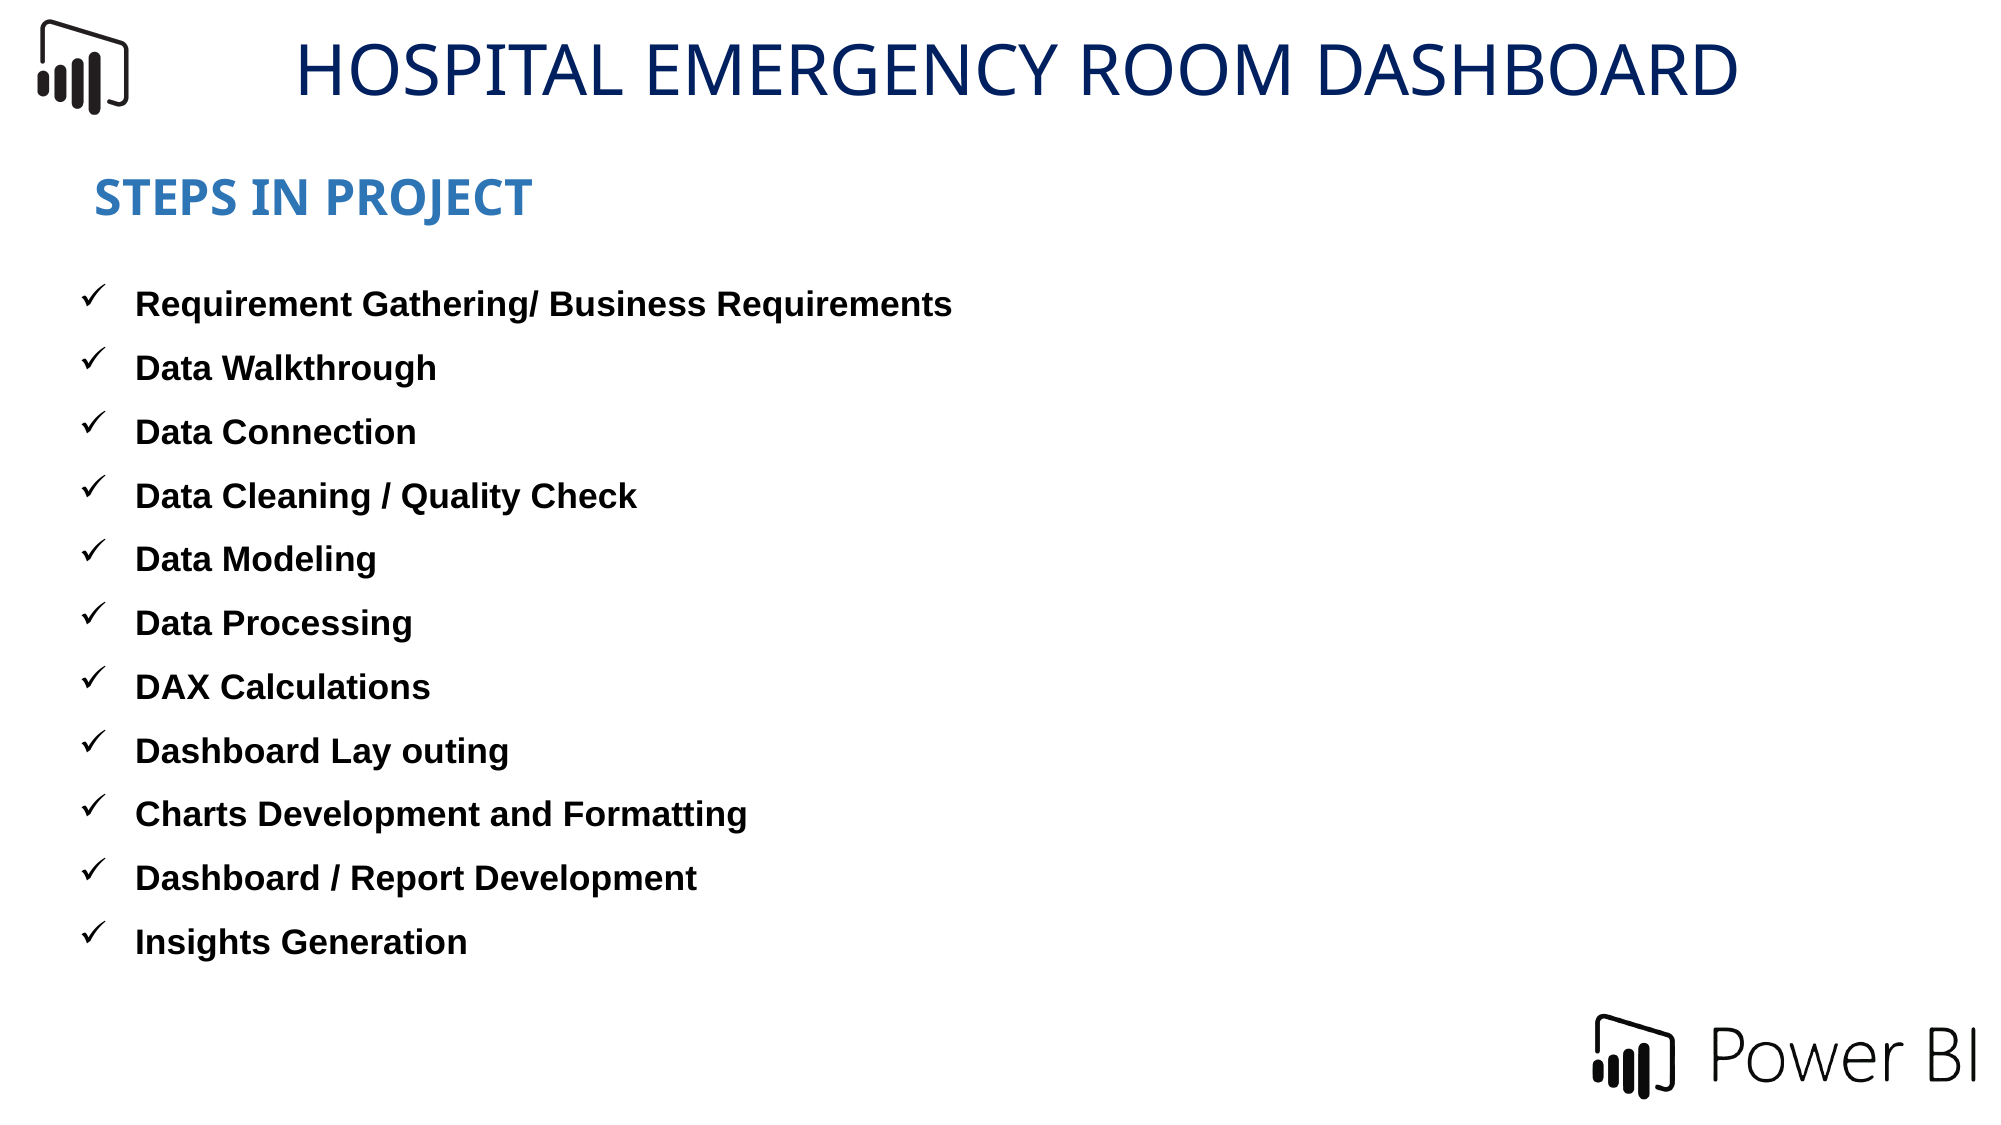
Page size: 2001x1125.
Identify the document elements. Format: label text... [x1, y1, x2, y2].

picture [35, 19, 131, 115]
text_box STEPS IN PROJECT [79, 147, 1019, 244]
text_box Requirement Gathering/ Business Requirements Data Walkthrough Data Connection Data Cleaning / Quality Check Data Modeling Data Processing DAX Calculations Dashboard Lay outing Charts Development and Formatting Dashboard / Report Development Insights Generation [64, 252, 1360, 969]
text_box HOSPITAL EMERGENCY ROOM DASHBOARD [231, 19, 1807, 116]
picture [1582, 1003, 1986, 1105]
